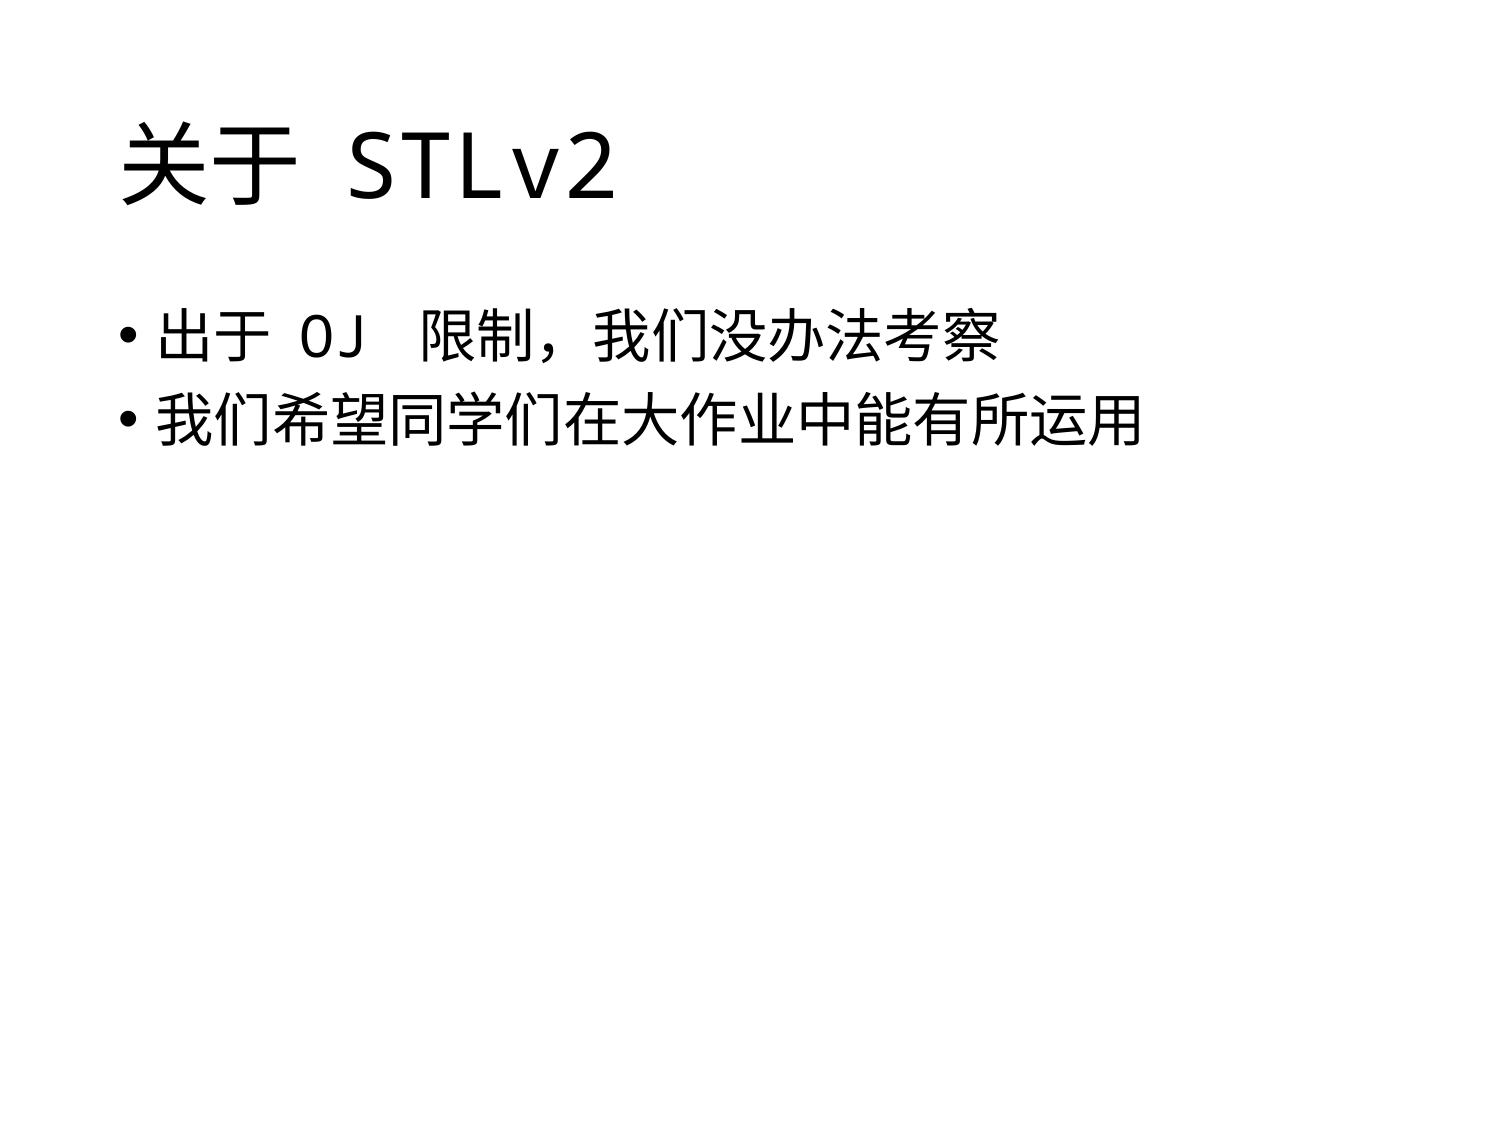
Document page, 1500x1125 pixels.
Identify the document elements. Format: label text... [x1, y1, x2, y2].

title 关于 STLv2 [103, 59, 1397, 278]
list 出于 OJ 限制，我们没办法考察 我们希望同学们在大作业中能有所运用 [103, 299, 1397, 1014]
